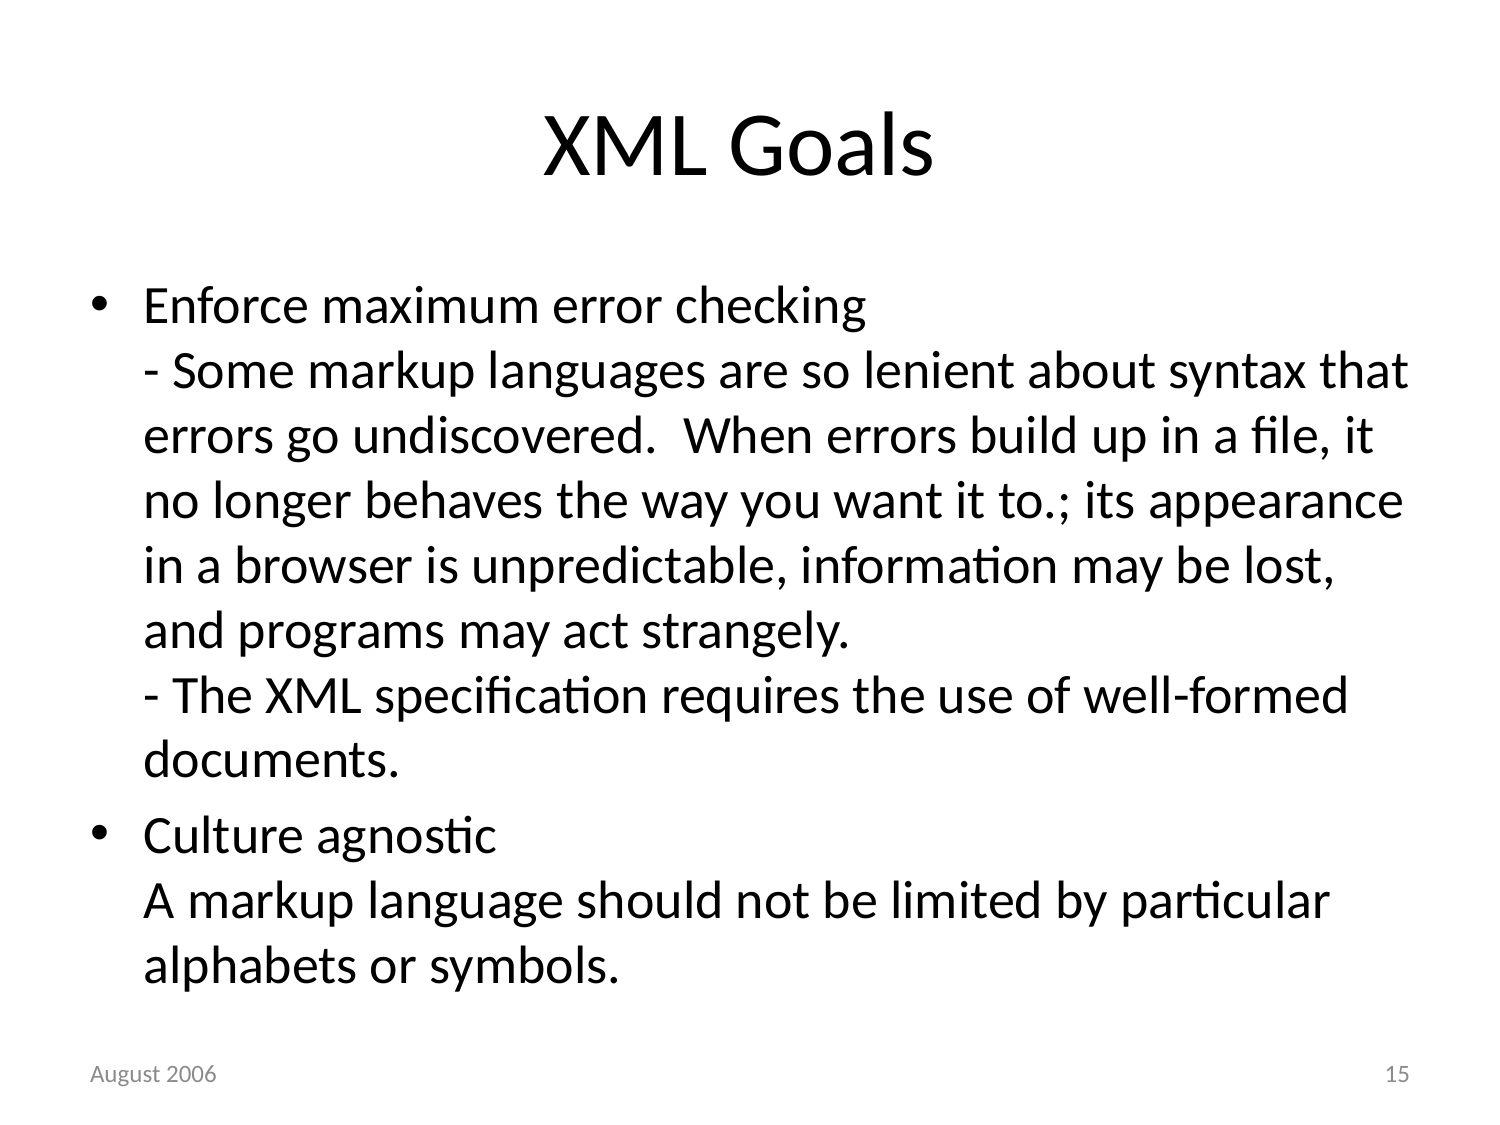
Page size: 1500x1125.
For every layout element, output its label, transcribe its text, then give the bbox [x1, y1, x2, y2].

slide_number 15 [1074, 1042, 1425, 1103]
list Enforce maximum error checking - Some markup languages are so lenient about syntax that errors go undiscovered. When errors build up in a file, it no longer behaves the way you want it to.; its appearance in a browser is unpredictable, information may be lost, and programs may act strangely. - The XML specification requires the use of well-formed documents. Culture agnostic A markup language should not be limited by particular alphabets or symbols. [75, 262, 1425, 1005]
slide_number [75, 1042, 425, 1103]
title XML Goals [75, 45, 1425, 233]
